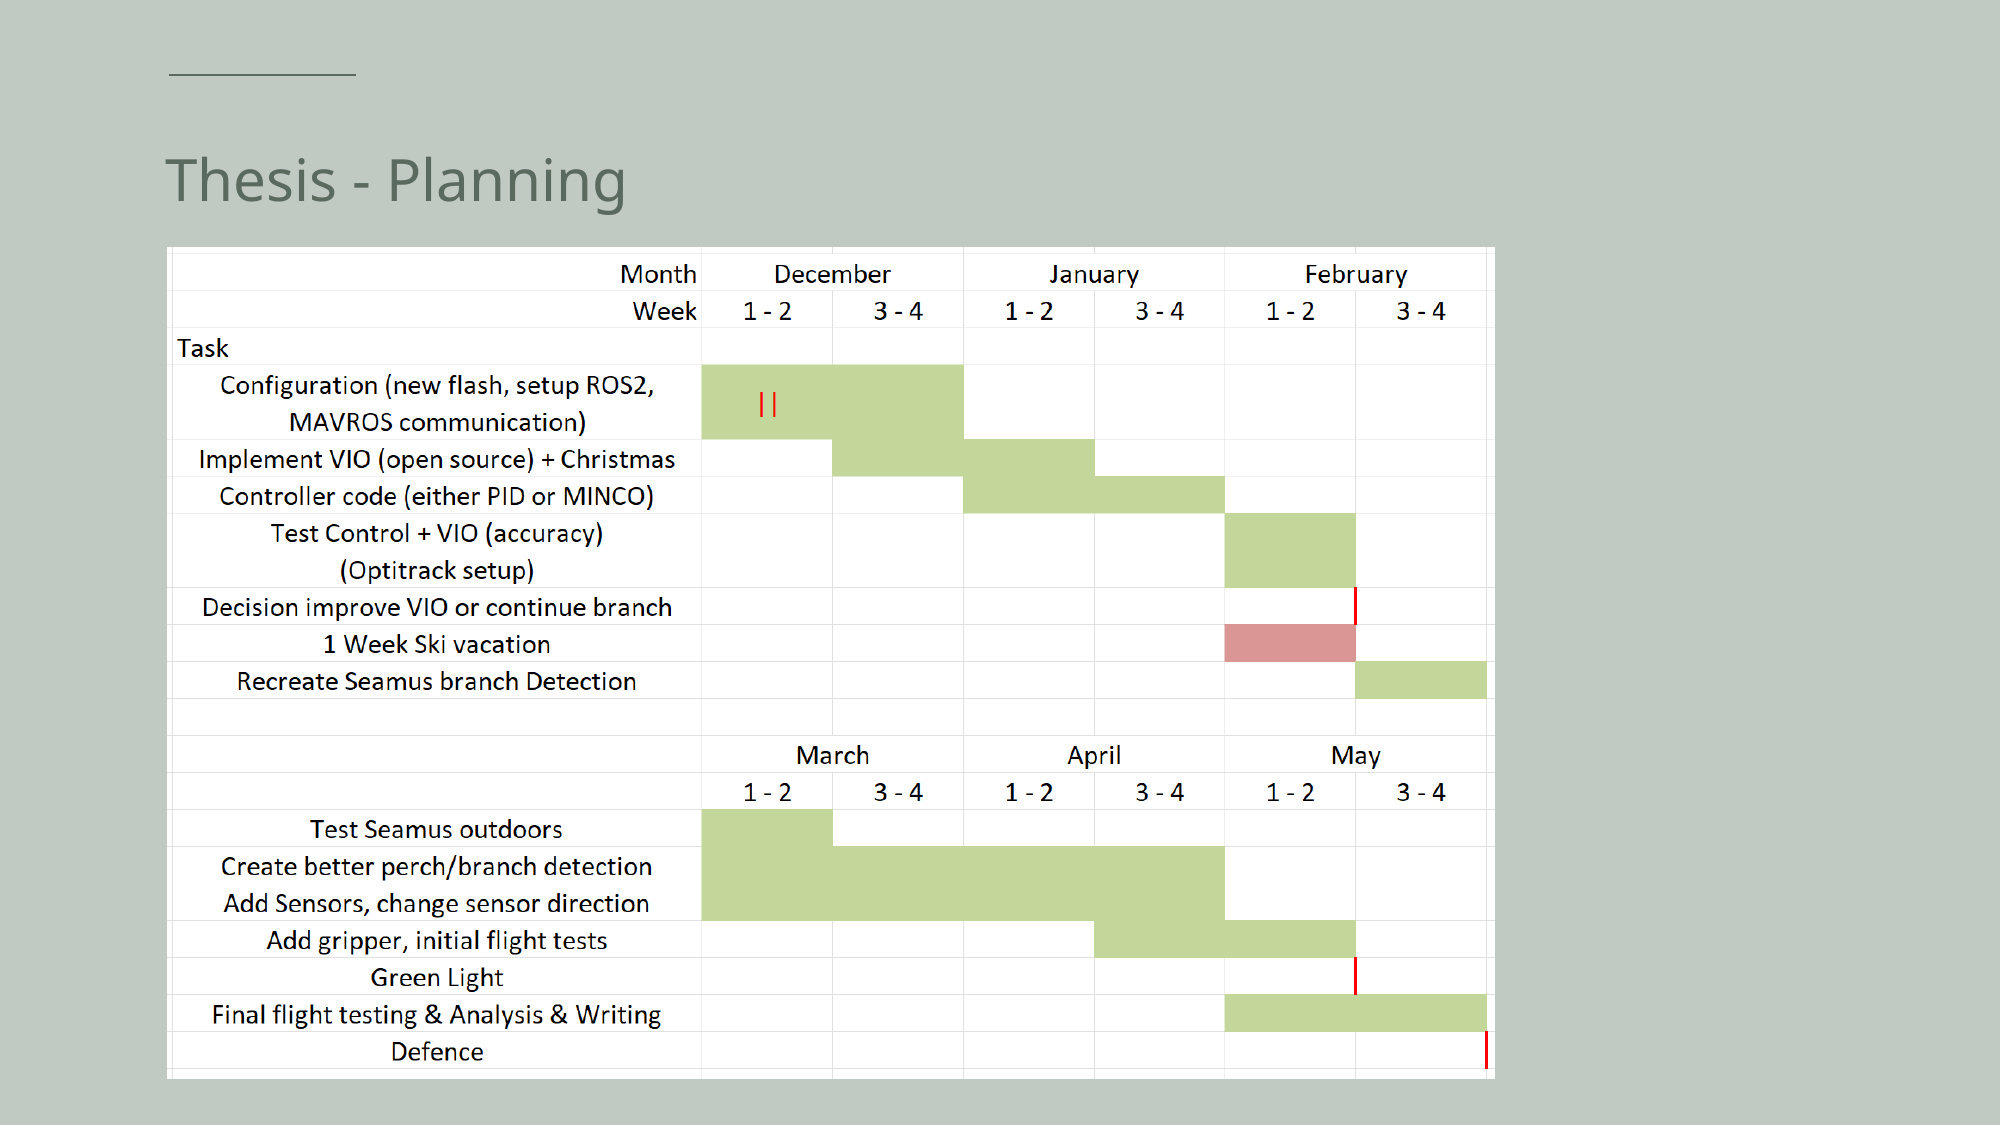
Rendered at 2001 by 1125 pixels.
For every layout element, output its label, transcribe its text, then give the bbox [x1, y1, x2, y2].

picture [167, 247, 1495, 1079]
title Thesis - Planning [150, 143, 949, 248]
